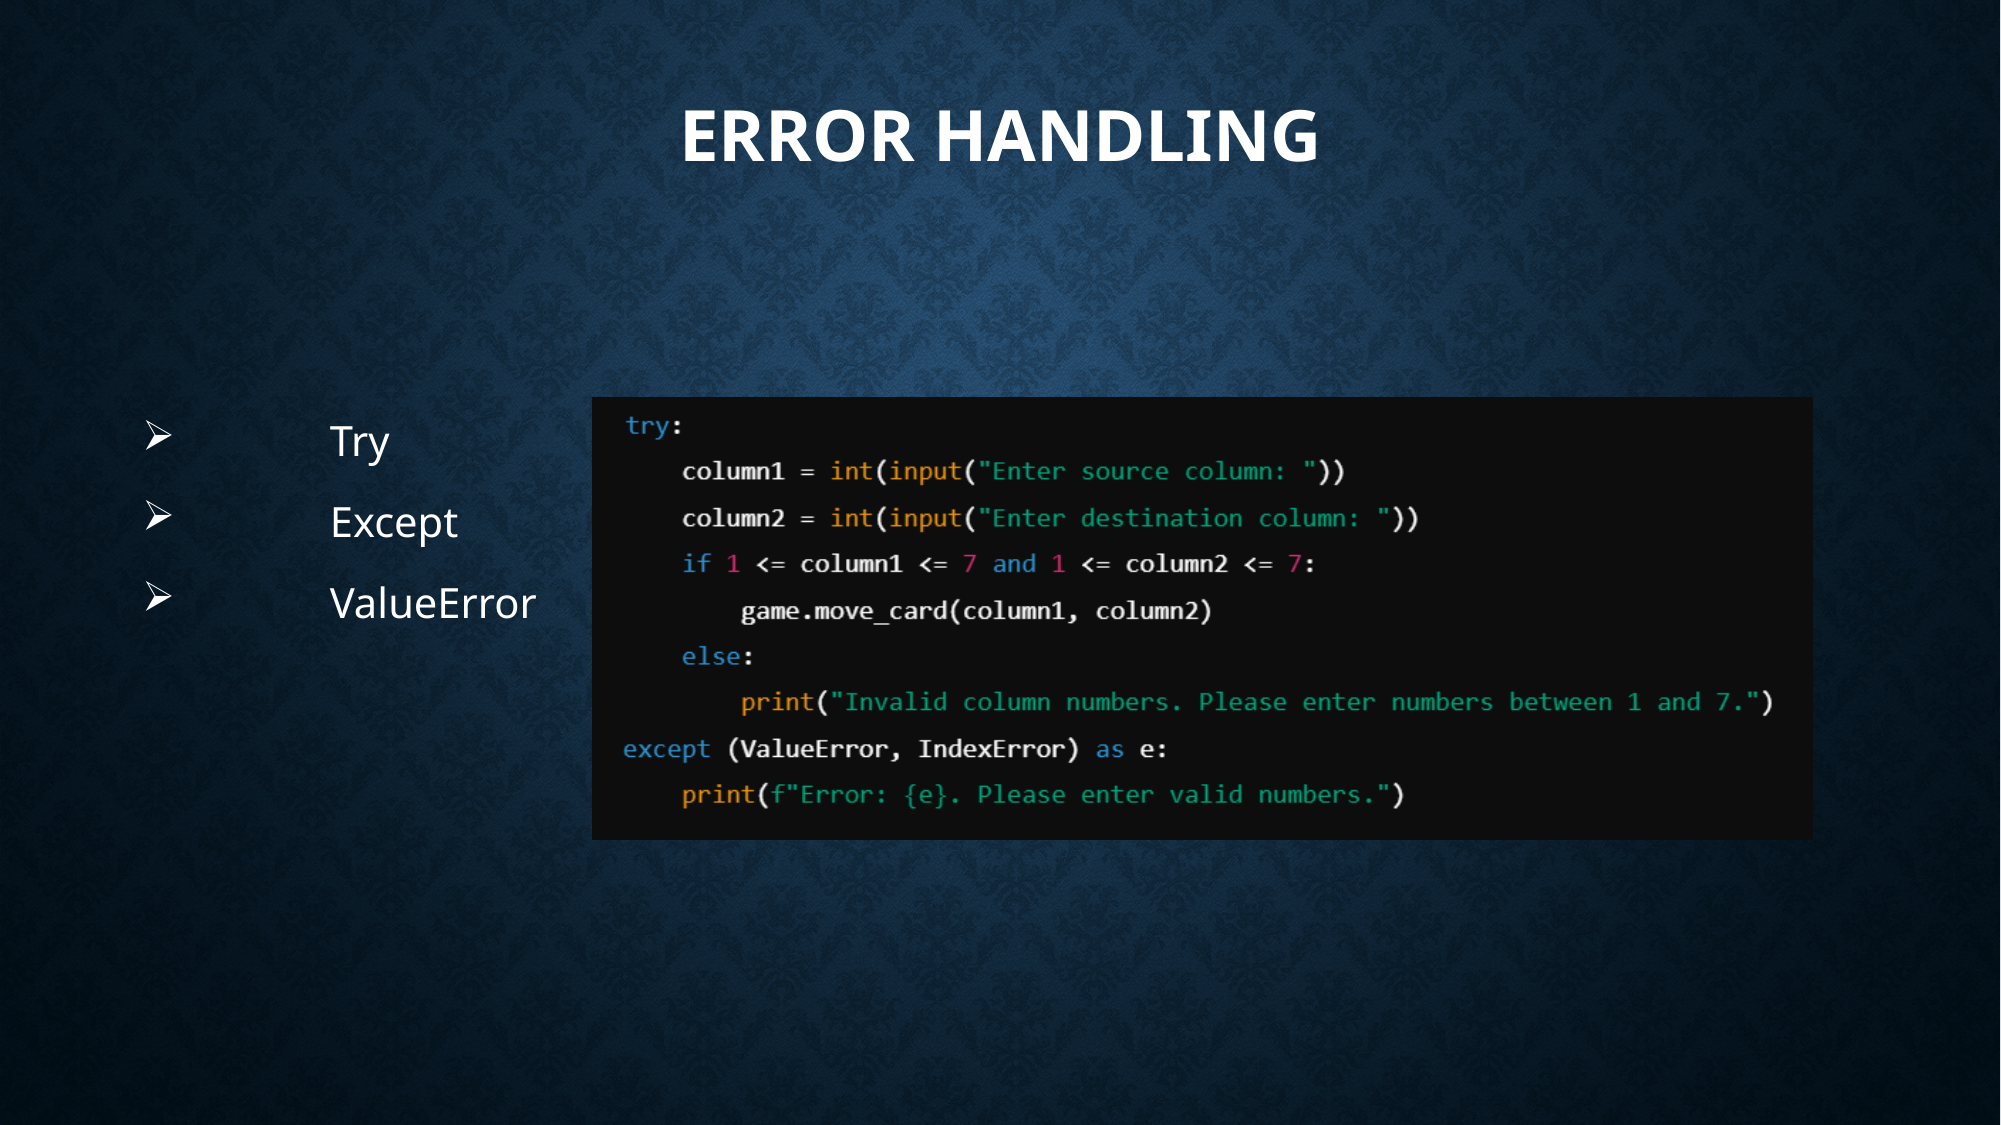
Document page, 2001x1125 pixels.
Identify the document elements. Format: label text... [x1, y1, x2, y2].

list Try Except ValueError [127, 397, 569, 1004]
picture [591, 396, 1813, 840]
title ERROR HANDLING [151, 29, 1851, 248]
